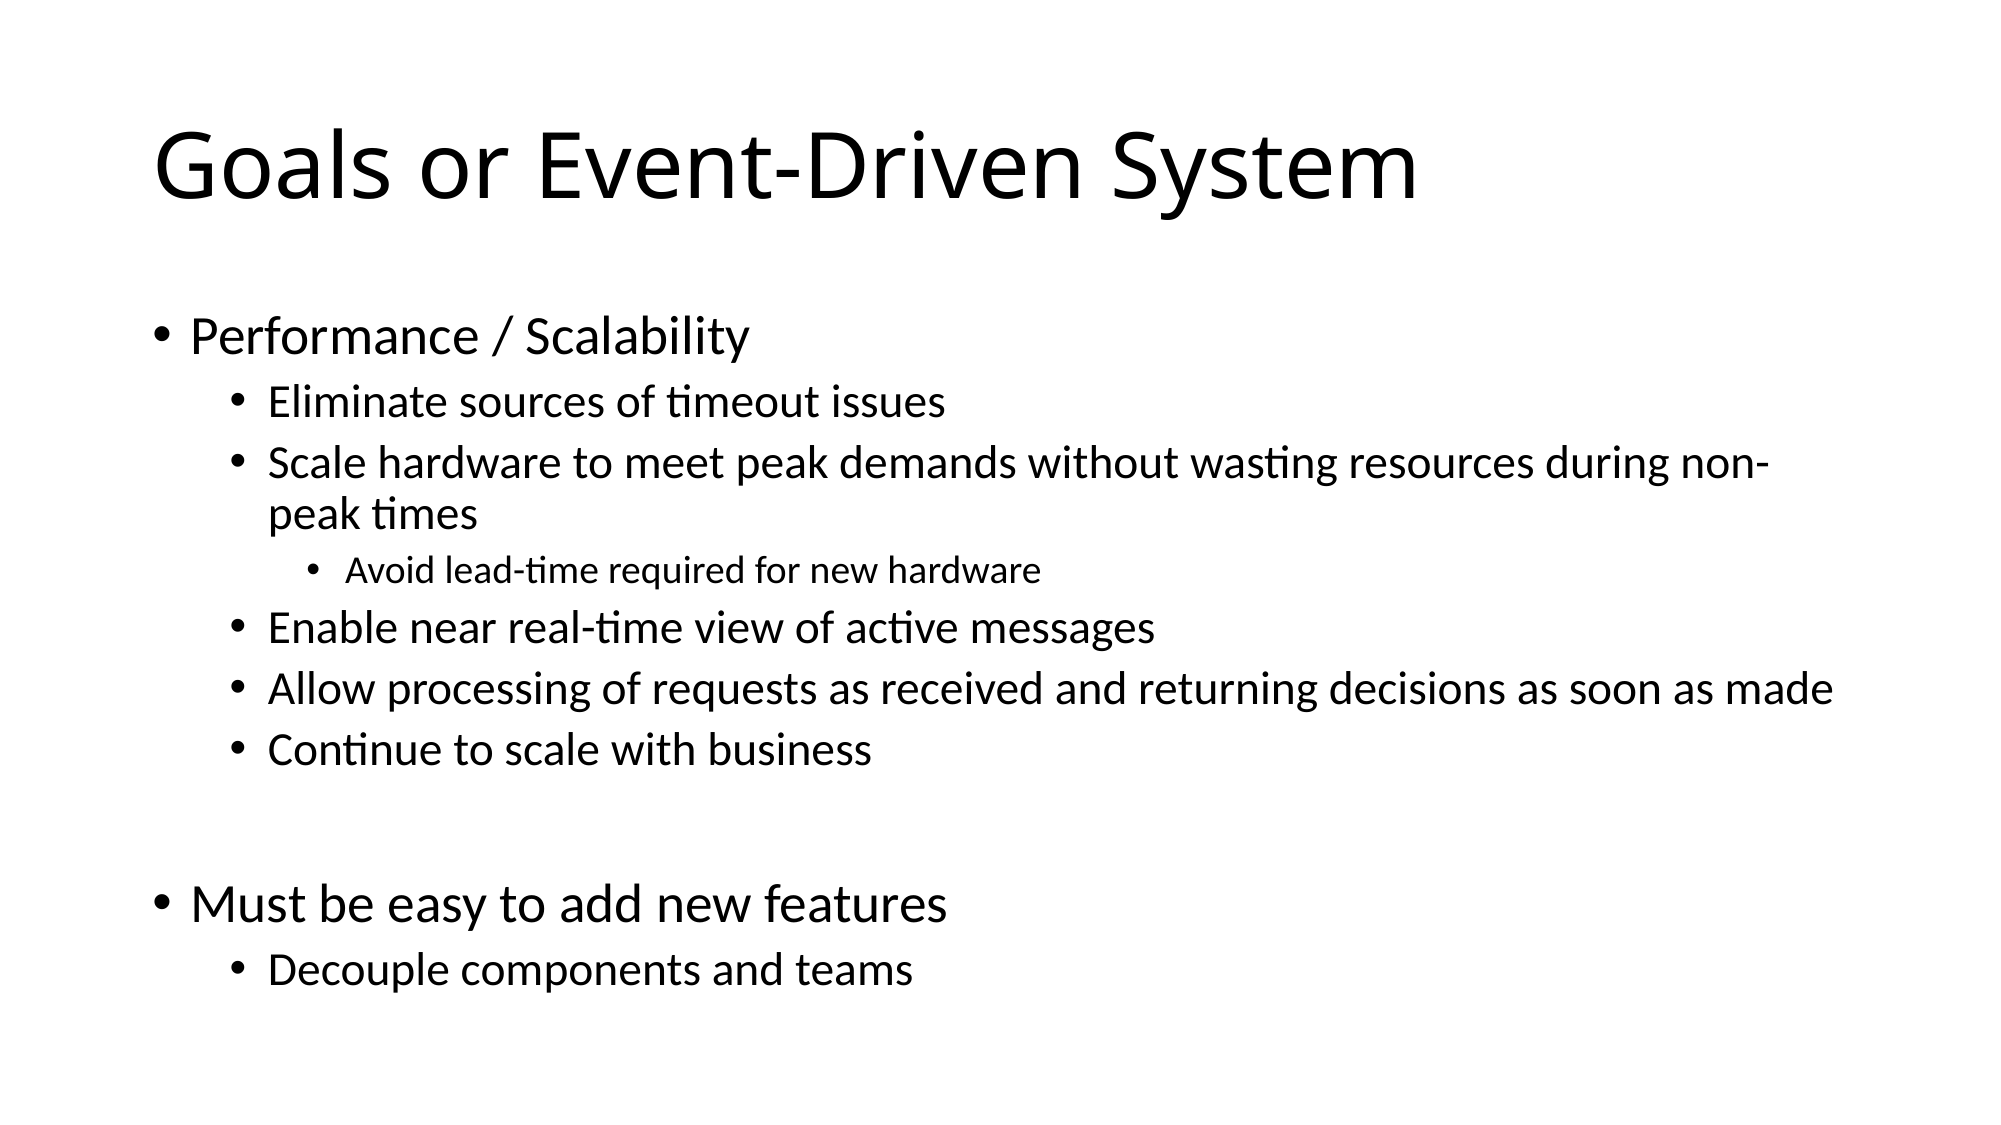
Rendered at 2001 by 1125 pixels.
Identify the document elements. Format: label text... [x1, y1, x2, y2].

list Performance / Scalability Eliminate sources of timeout issues Scale hardware to meet peak demands without wasting resources during non-peak times Avoid lead-time required for new hardware Enable near real-time view of active messages Allow processing of requests as received and returning decisions as soon as made Continue to scale with business Must be easy to add new features Decouple components and teams [137, 299, 1863, 1014]
title Goals or Event-Driven System [137, 59, 1863, 278]
